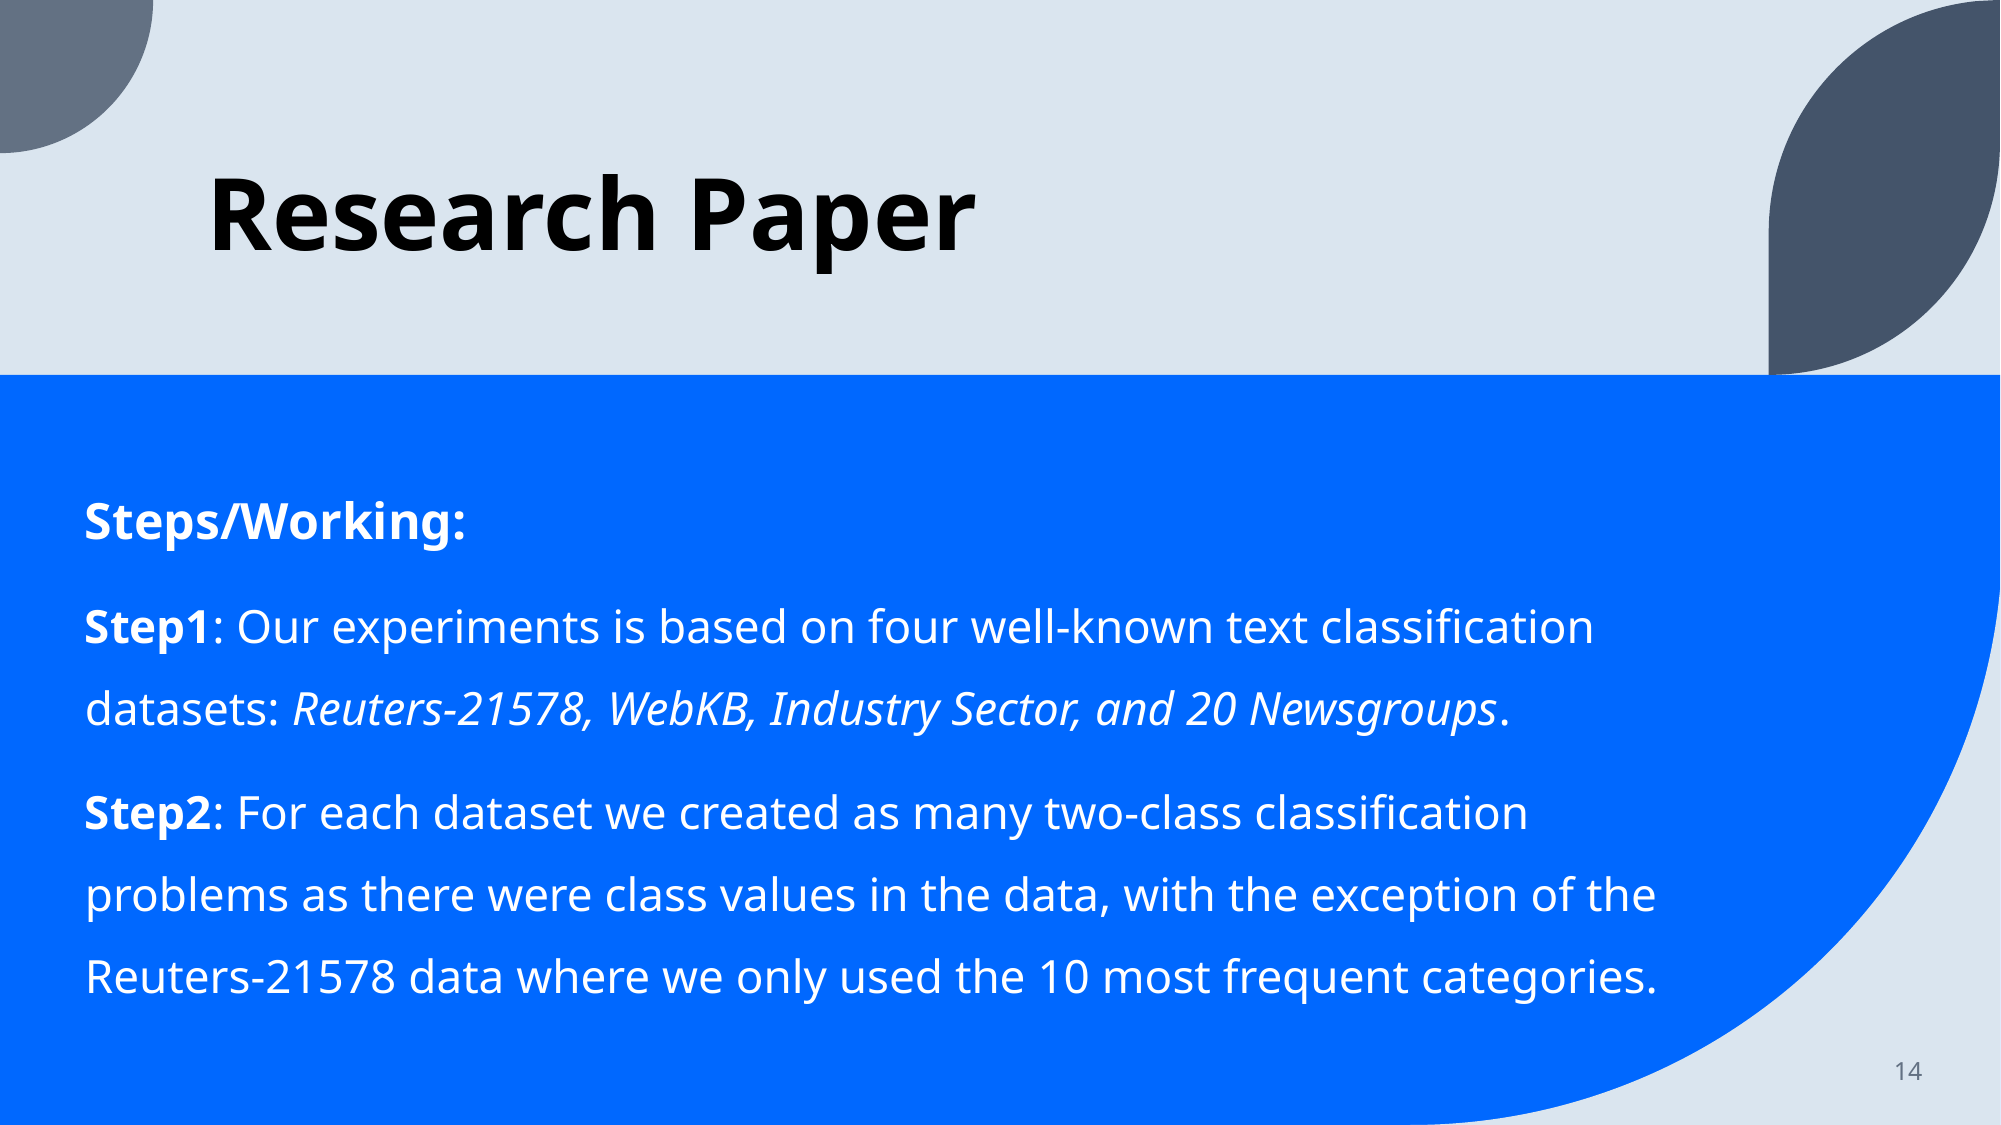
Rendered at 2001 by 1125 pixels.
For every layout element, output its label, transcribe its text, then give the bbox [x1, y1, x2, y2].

slide_number 14 [1674, 1042, 1938, 1103]
title Research Paper [191, 62, 1796, 280]
list Steps/Working: Step1: Our experiments is based on four well-known text classification datasets: Reuters-21578, WebKB, Industry Sector, and 20 Newsgroups. Step2: For each dataset we created as many two-class classification problems as there were class values in the data, with the exception of the Reuters-21578 data where we only used the 10 most frequent categories. [70, 451, 1675, 1016]
